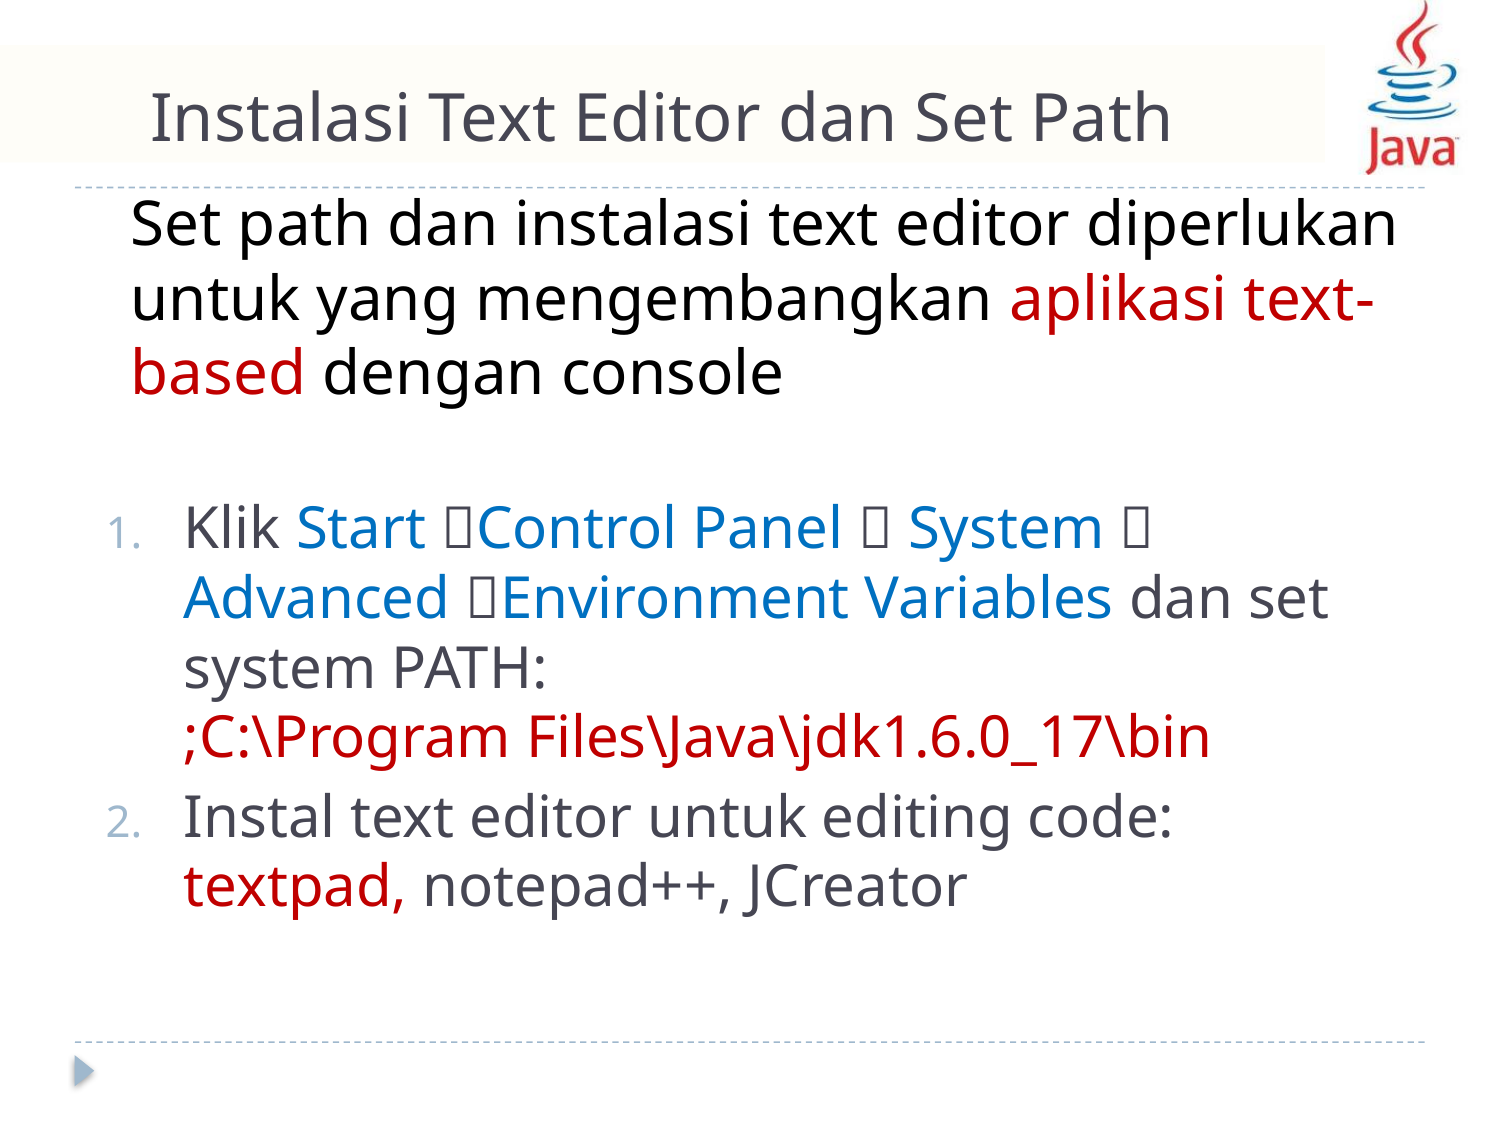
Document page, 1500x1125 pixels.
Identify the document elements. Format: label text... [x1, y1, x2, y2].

title Instalasi Text Editor dan Set Path [0, 45, 1318, 163]
list Set path dan instalasi text editor diperlukan untuk yang mengembangkan aplikasi text-based dengan console Klik Start Control Panel  System  Advanced Environment Variables dan set system PATH: ;C:\Program Files\Java\jdk1.6.0_17\bin Instal text editor untuk editing code: textpad, notepad++, JCreator [37, 176, 1425, 963]
picture [1324, 0, 1500, 176]
